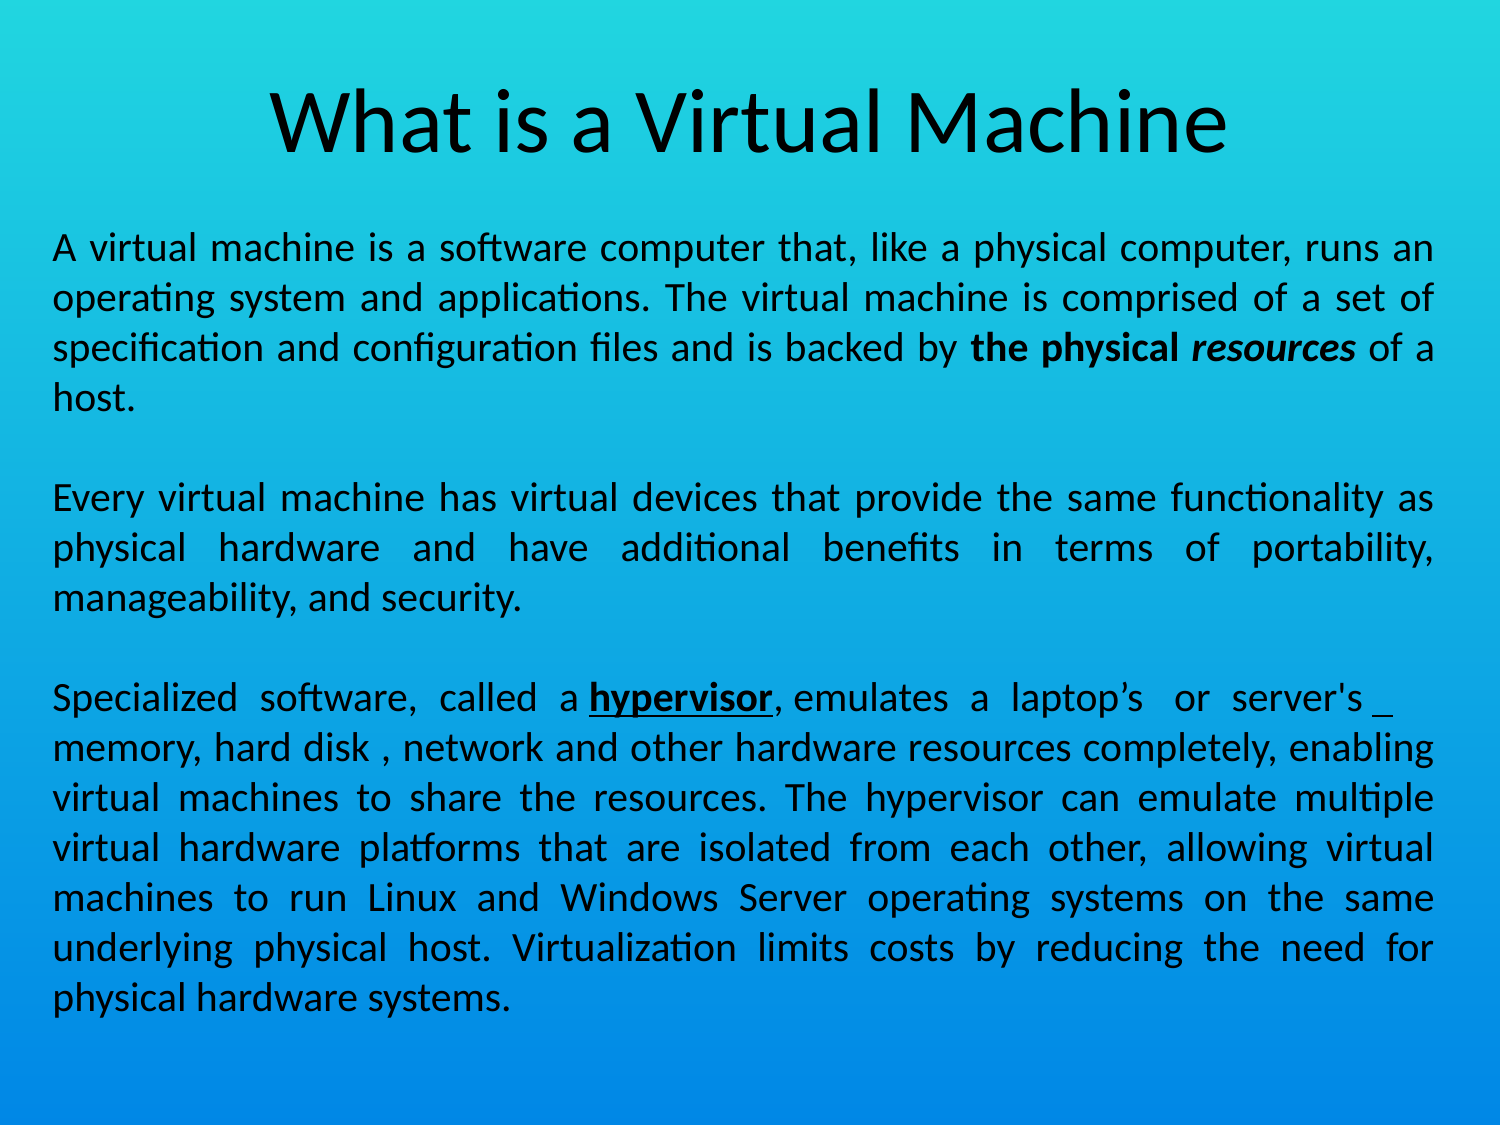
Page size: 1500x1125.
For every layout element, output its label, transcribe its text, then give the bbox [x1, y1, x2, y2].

text_box A virtual machine is a software computer that, like a physical computer, runs an operating system and applications. The virtual machine is comprised of a set of specification and configuration files and is backed by the physical resources of a host. Every virtual machine has virtual devices that provide the same functionality as physical hardware and have additional benefits in terms of portability, manageability, and security. Specialized software, called a hypervisor, emulates a laptop’s or server's memory, hard disk , network and other hardware resources completely, enabling virtual machines to share the resources. The hypervisor can emulate multiple virtual hardware platforms that are isolated from each other, allowing virtual machines to run Linux and Windows Server operating systems on the same underlying physical host. Virtualization limits costs by reducing the need for physical hardware systems. [37, 212, 1450, 1028]
title What is a Virtual Machine [75, 45, 1425, 188]
